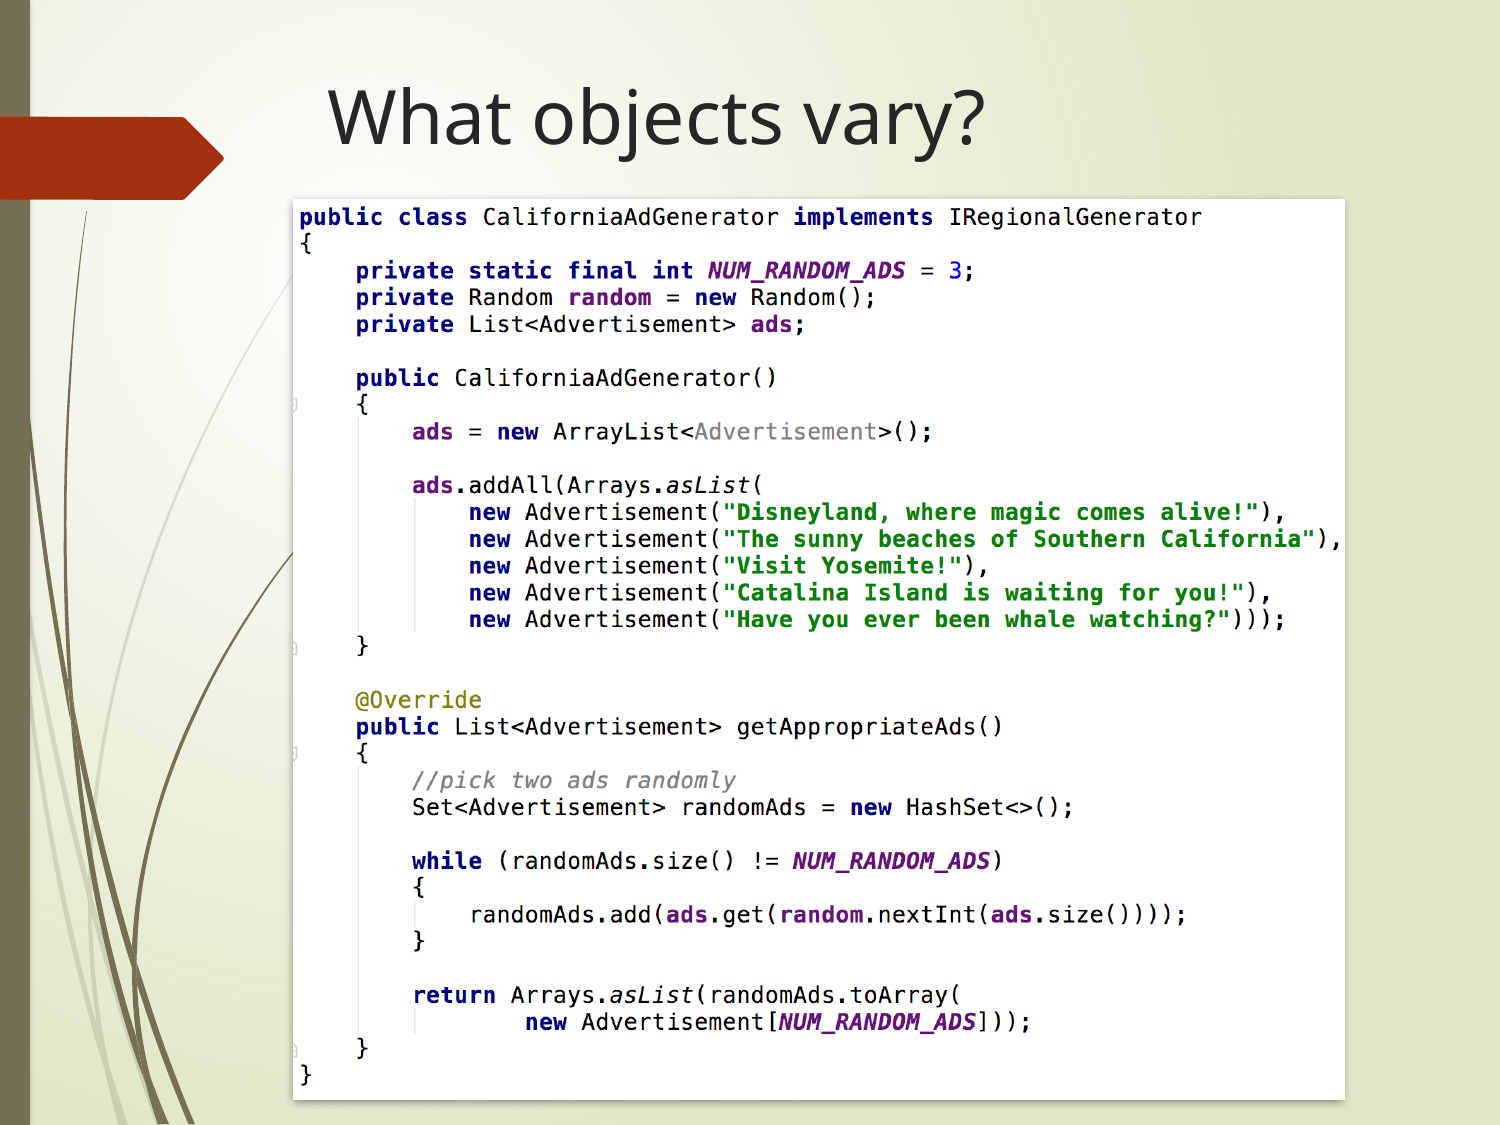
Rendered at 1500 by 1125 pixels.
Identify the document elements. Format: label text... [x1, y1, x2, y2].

title What objects vary? [312, 62, 1394, 188]
picture [293, 199, 1345, 1100]
